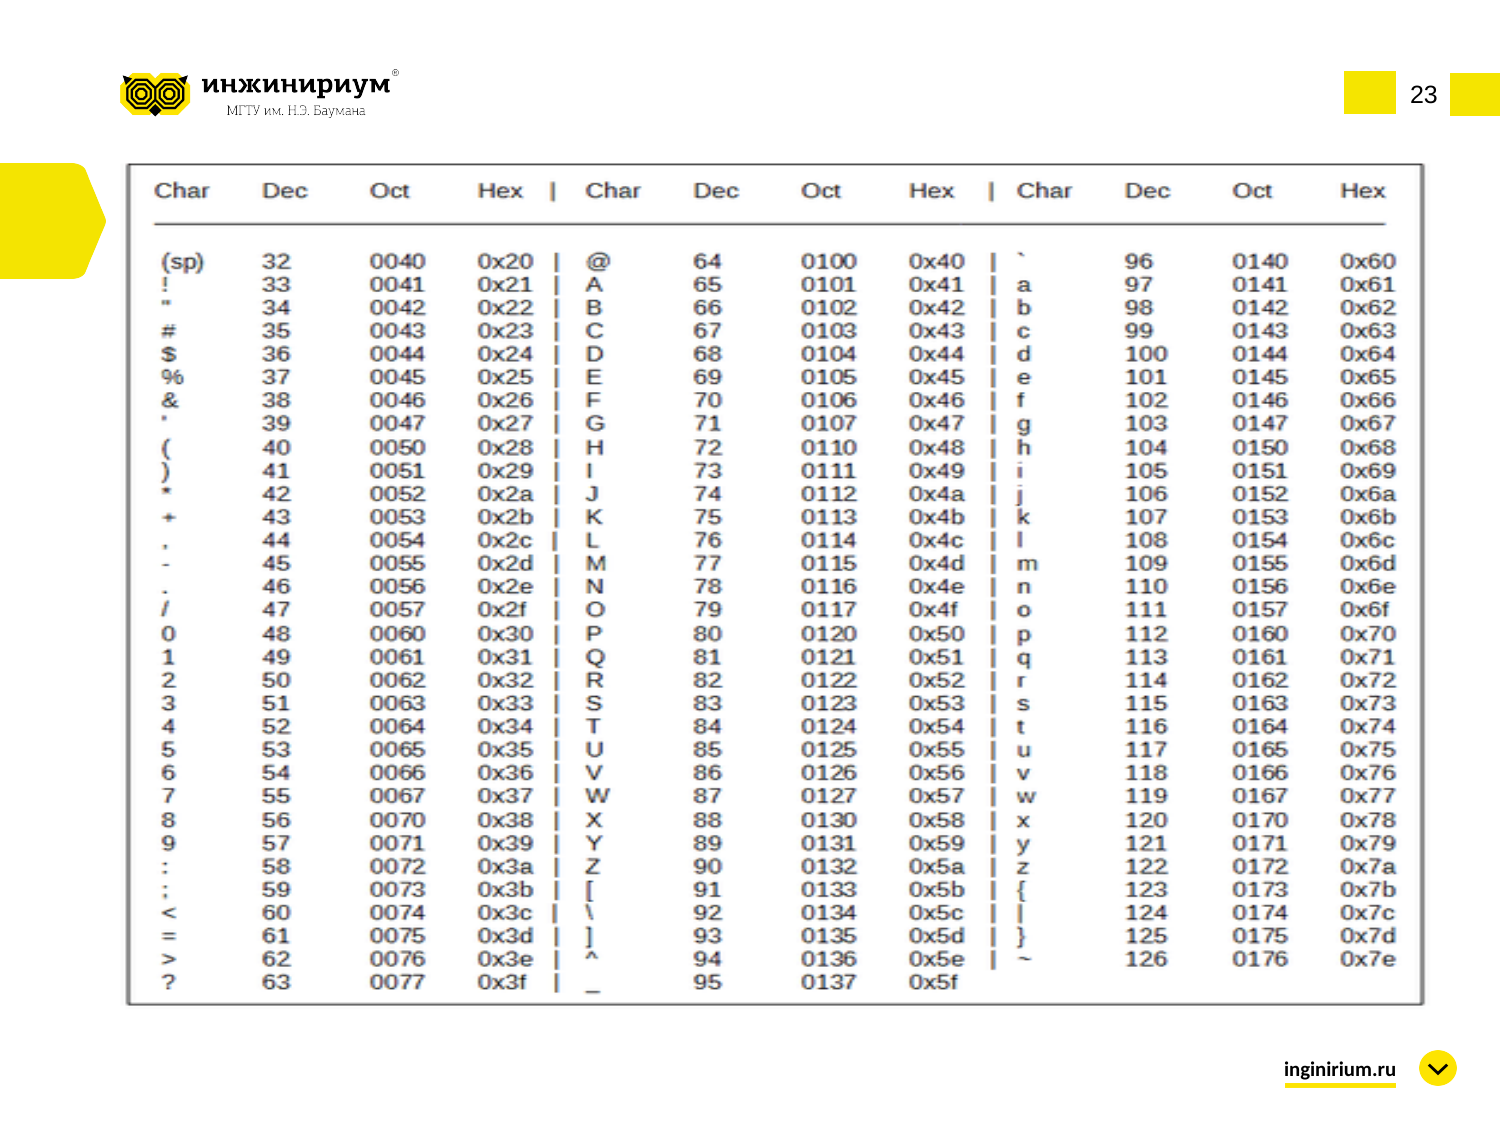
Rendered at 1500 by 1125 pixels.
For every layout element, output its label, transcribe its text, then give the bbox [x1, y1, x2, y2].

picture [120, 68, 399, 119]
text_box inginirium.ru [1263, 1047, 1412, 1088]
picture [0, 163, 106, 279]
text_box 23 [1395, 70, 1474, 120]
picture [1419, 1049, 1457, 1086]
picture [1344, 71, 1396, 115]
picture [1449, 73, 1500, 116]
picture [1284, 1083, 1396, 1088]
picture [117, 159, 1435, 1014]
